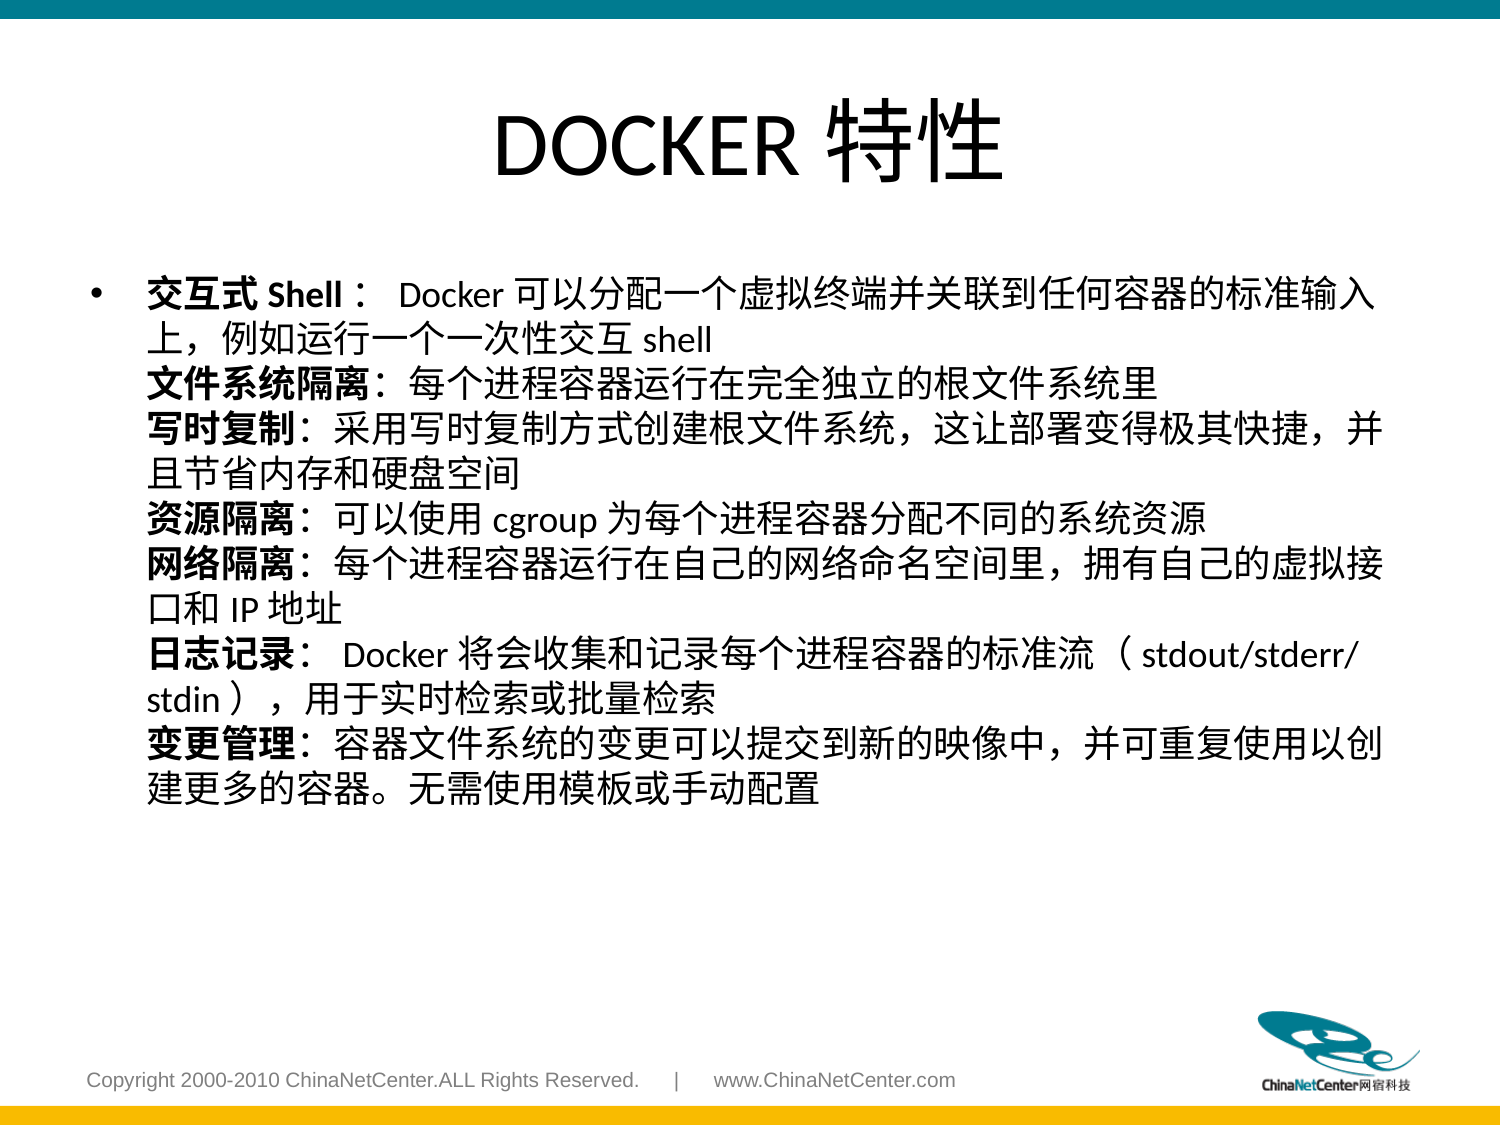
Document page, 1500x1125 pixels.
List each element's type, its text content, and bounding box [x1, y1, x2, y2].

title DOCKER特性 [75, 45, 1425, 233]
list 交互式Shell：Docker可以分配一个虚拟终端并关联到任何容器的标准输入上，例如运行一个一次性交互shell 文件系统隔离：每个进程容器运行在完全独立的根文件系统里 写时复制：采用写时复制方式创建根文件系统，这让部署变得极其快捷，并且节省内存和硬盘空间 资源隔离：可以使用cgroup为每个进程容器分配不同的系统资源 网络隔离：每个进程容器运行在自己的网络命名空间里，拥有自己的虚拟接口和IP地址 日志记录：Docker将会收集和记录每个进程容器的标准流（stdout/stderr/stdin），用于实时检索或批量检索 变更管理：容器文件系统的变更可以提交到新的映像中，并可重复使用以创建更多的容器。无需使用模板或手动配置 [75, 262, 1425, 1035]
picture [1257, 1035, 1420, 1091]
